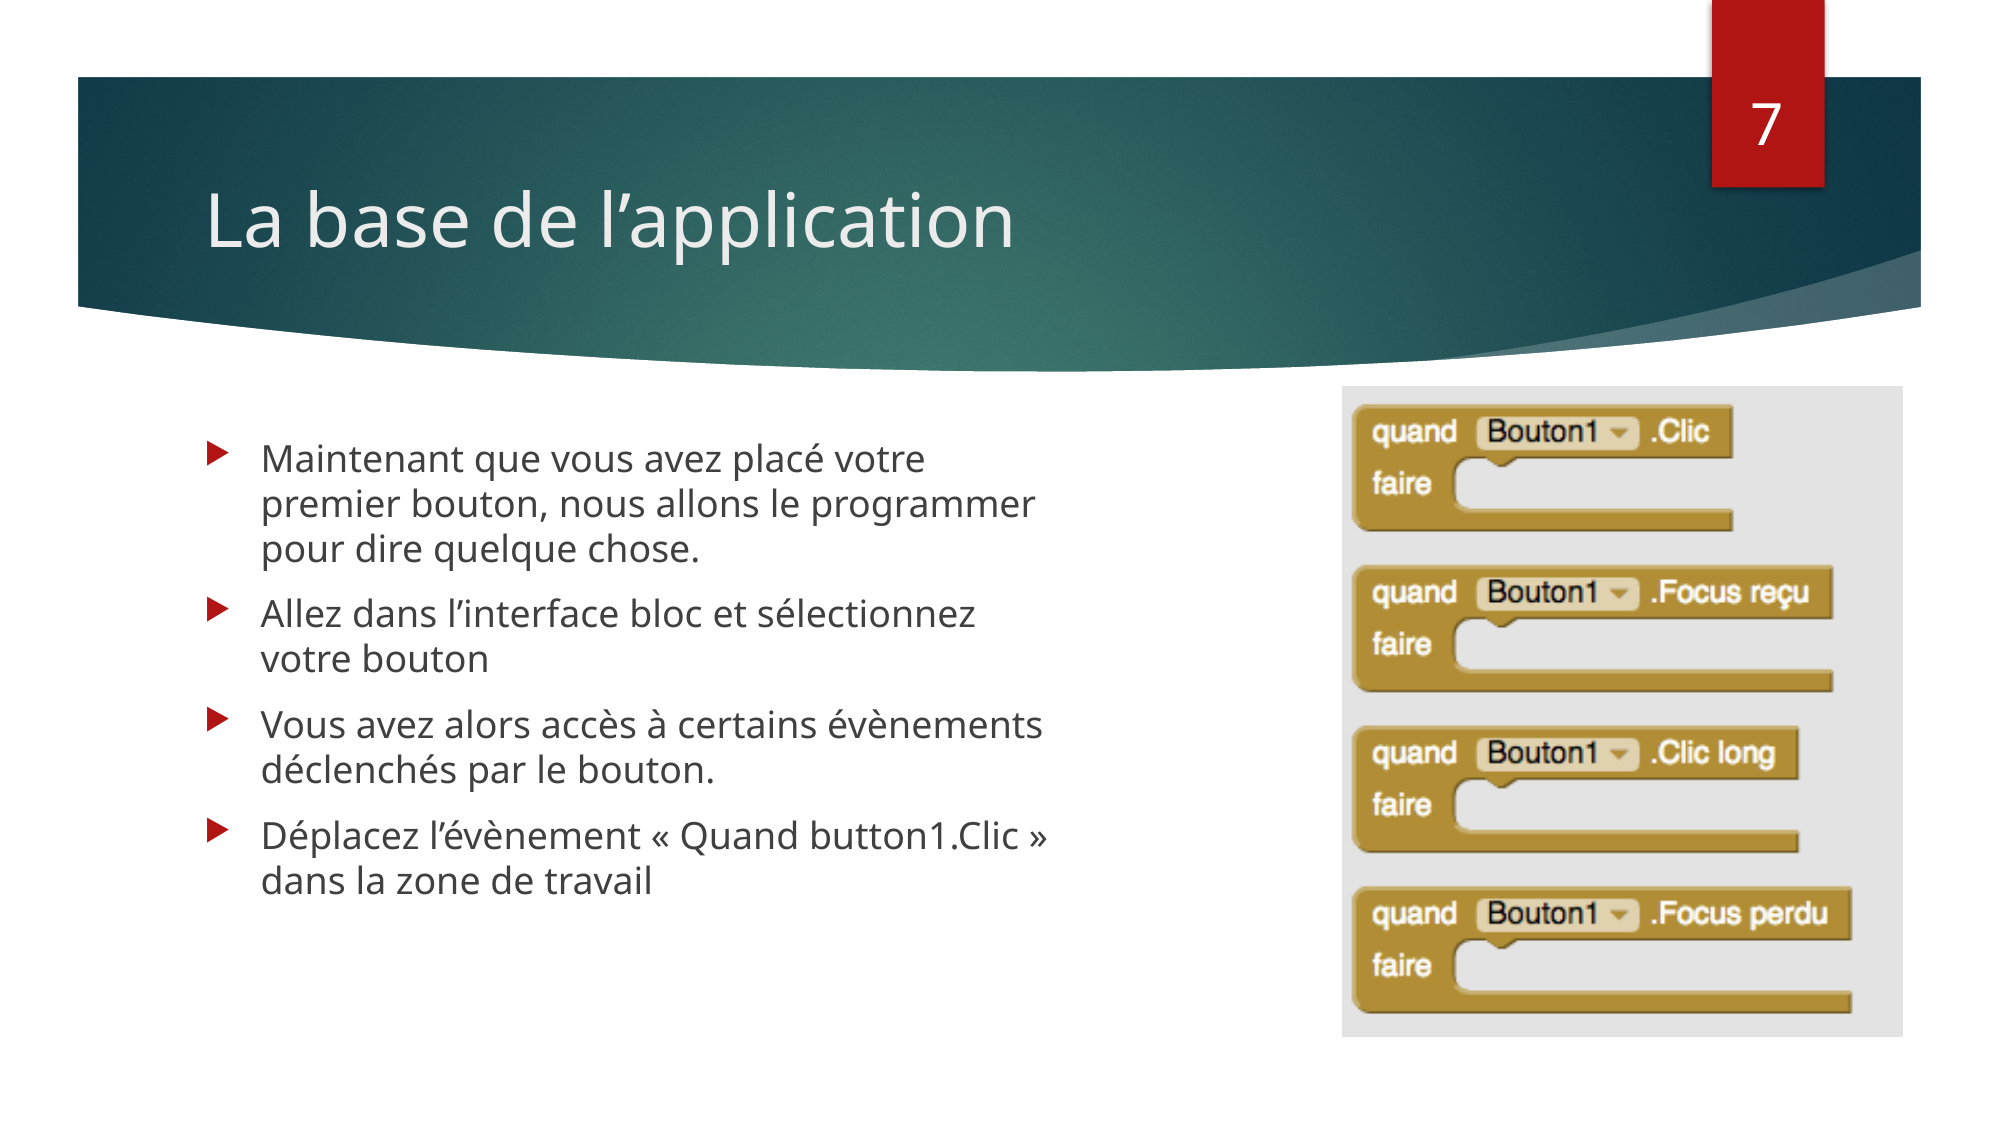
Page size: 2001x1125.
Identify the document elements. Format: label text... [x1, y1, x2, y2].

title La base de l’application [189, 159, 1638, 276]
list Maintenant que vous avez placé votre premier bouton, nous allons le programmer pour dire quelque chose. Allez dans l’interface bloc et sélectionnez votre bouton Vous avez alors accès à certains évènements déclenchés par le bouton. Déplacez l’évènement « Quand button1.Clic » dans la zone de travail [189, 427, 1069, 988]
slide_number 7 [1698, 48, 1836, 175]
picture [1341, 386, 1903, 1038]
